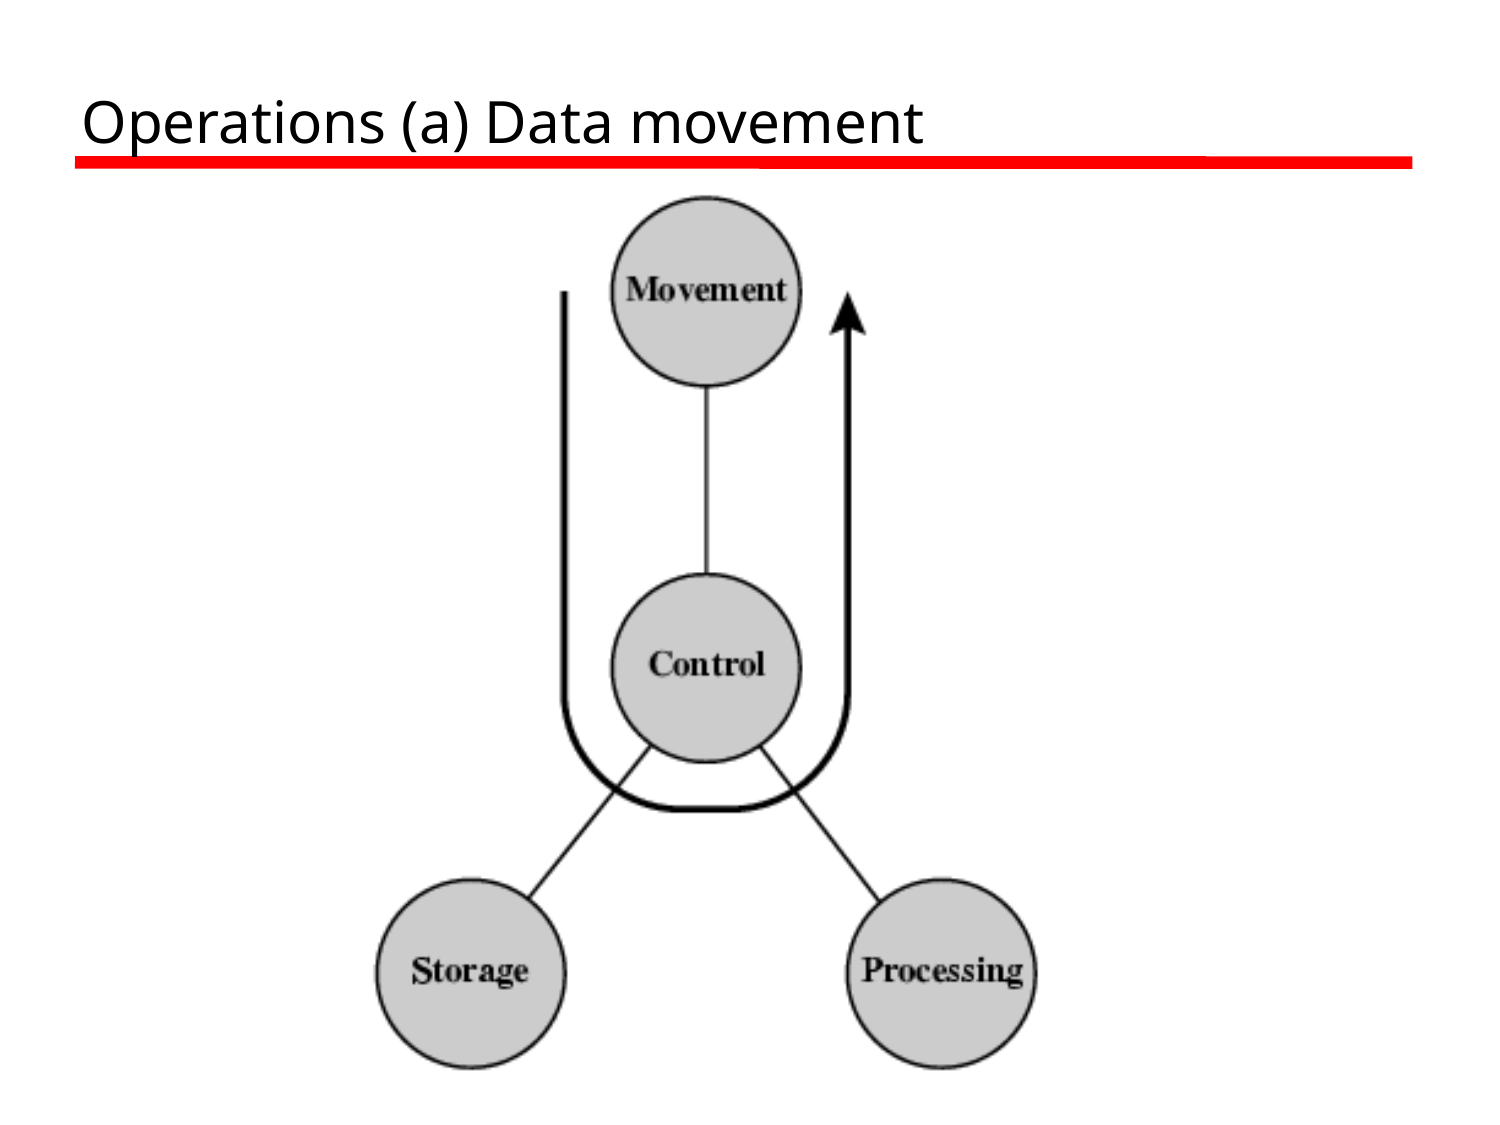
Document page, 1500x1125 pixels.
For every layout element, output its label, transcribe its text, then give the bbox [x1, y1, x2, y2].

picture [337, 187, 1063, 1101]
title Operations (a) Data movement [66, 24, 1413, 163]
